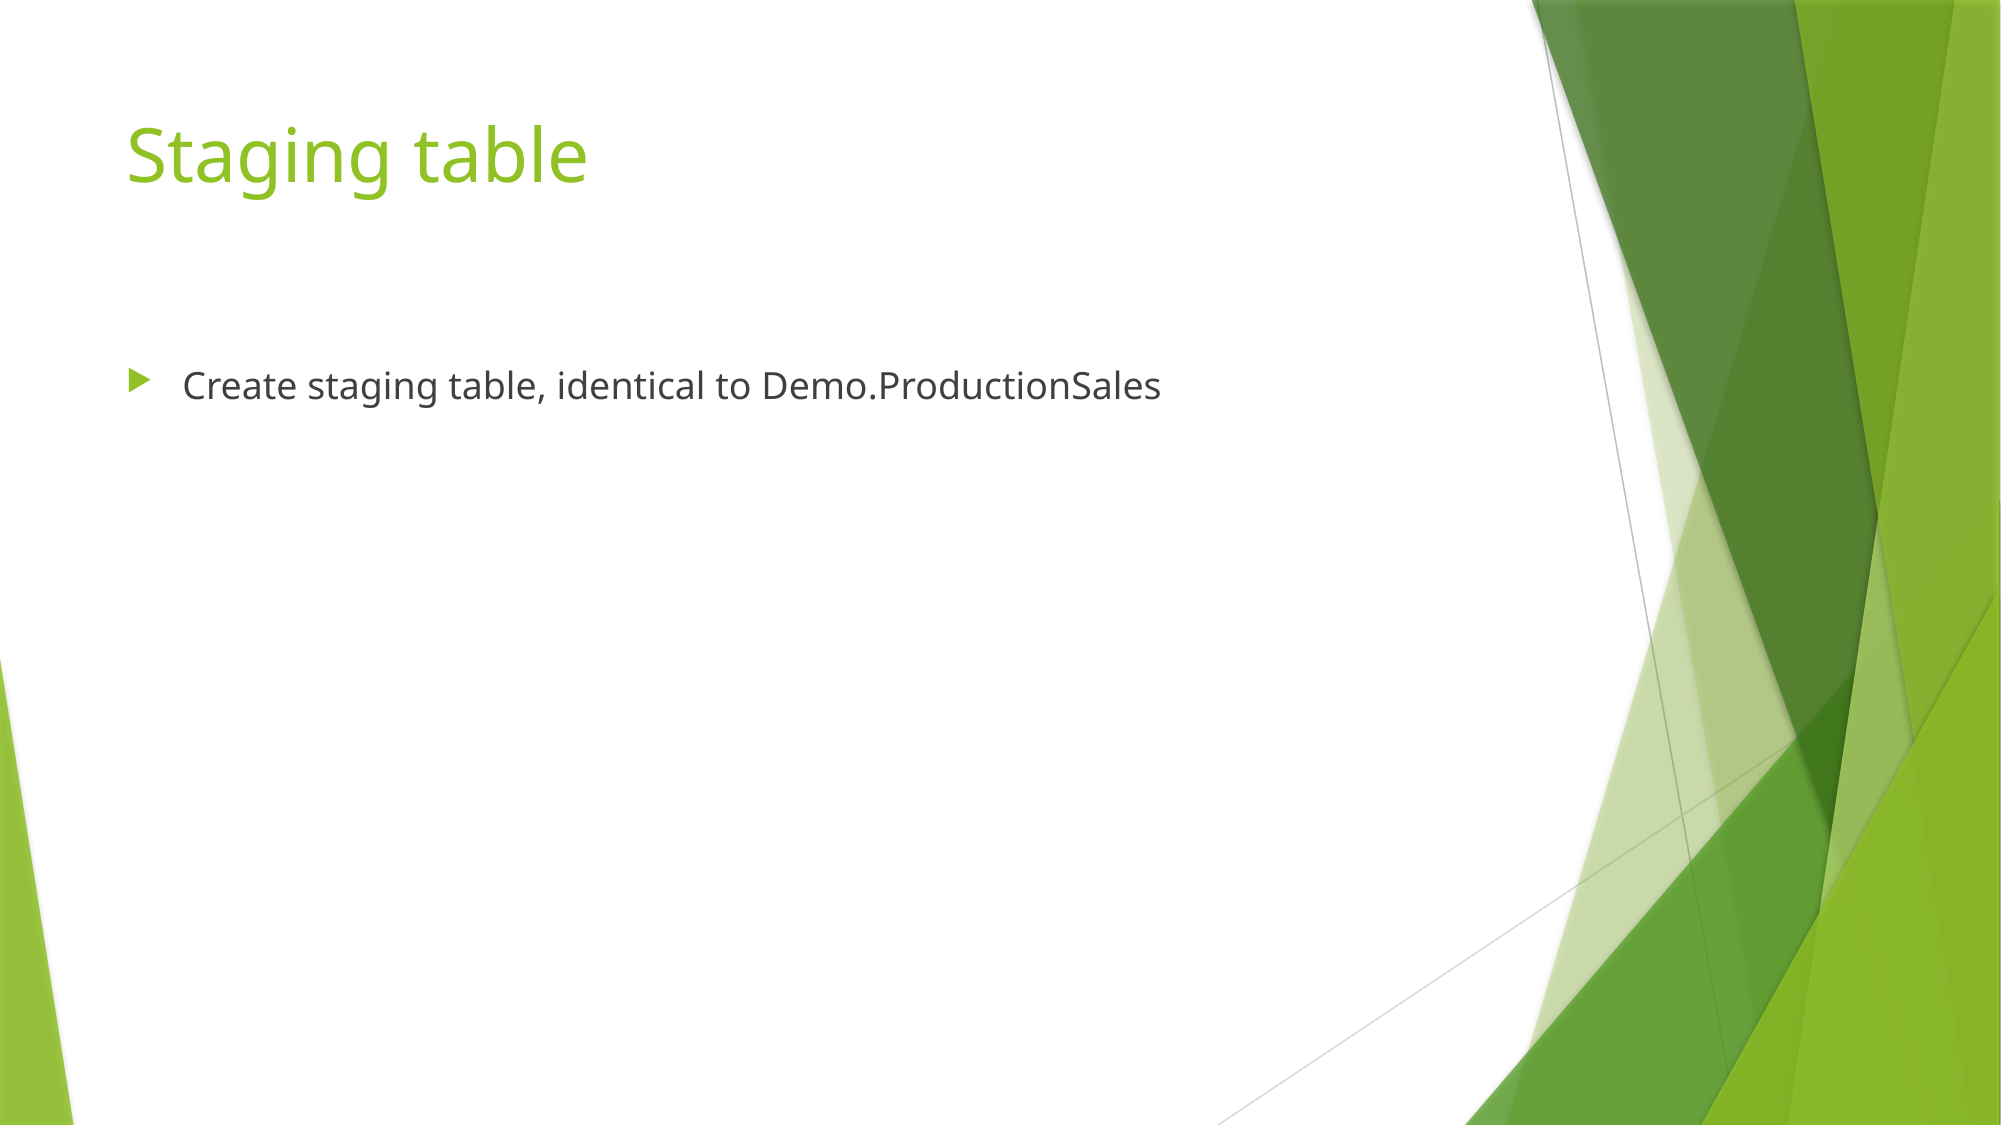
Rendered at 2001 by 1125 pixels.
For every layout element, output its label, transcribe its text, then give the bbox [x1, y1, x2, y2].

list Create staging table, identical to Demo.ProductionSales [111, 354, 1522, 992]
title Staging table [111, 99, 1522, 317]
